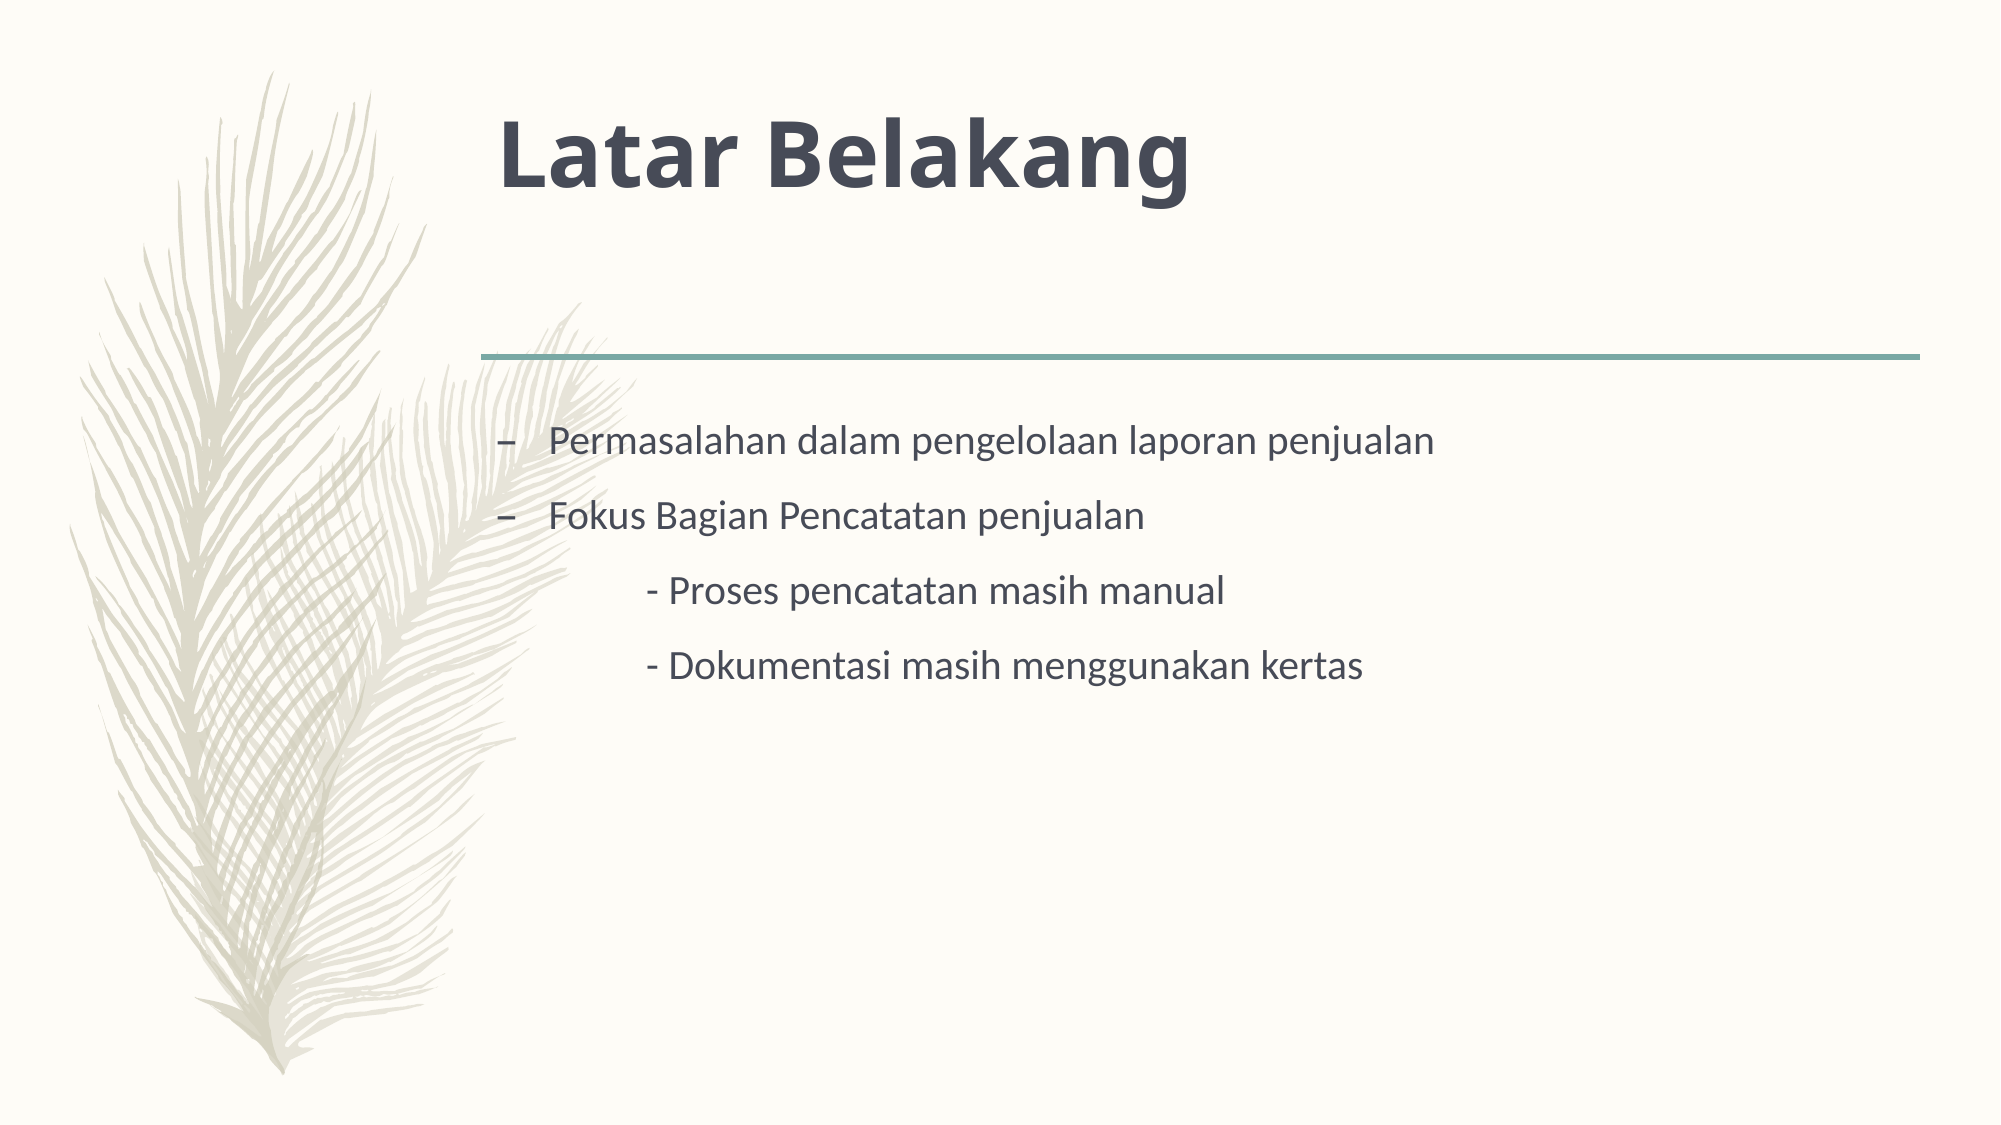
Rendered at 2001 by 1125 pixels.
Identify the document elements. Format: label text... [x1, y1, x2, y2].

list Permasalahan dalam pengelolaan laporan penjualan Fokus Bagian Pencatatan penjualan - Proses pencatatan masih manual - Dokumentasi masih menggunakan kertas [481, 399, 1920, 999]
title Latar Belakang [481, 93, 1920, 350]
